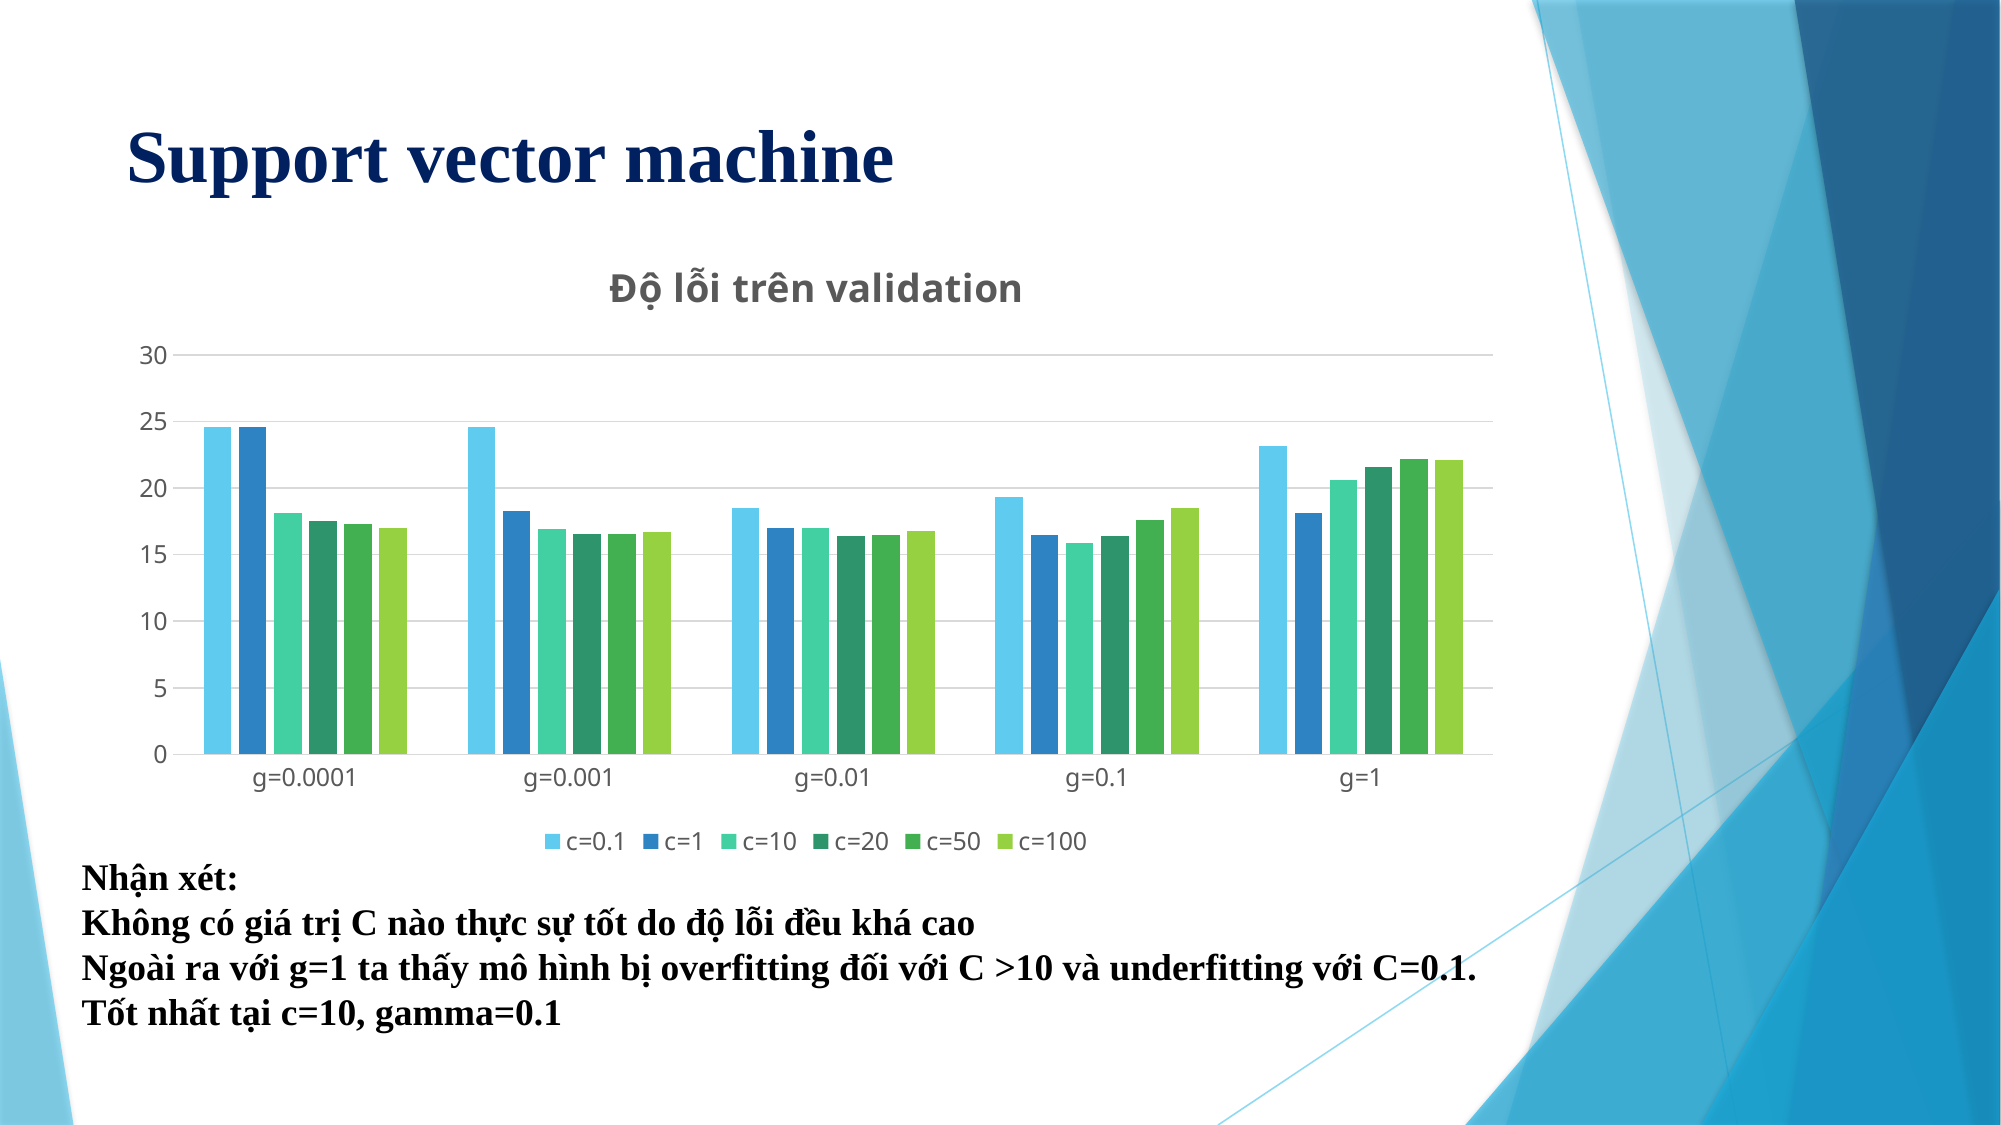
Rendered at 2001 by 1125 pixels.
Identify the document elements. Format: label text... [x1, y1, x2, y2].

chart [110, 227, 1522, 866]
text_box Nhận xét: Không có giá trị C nào thực sự tốt do độ lỗi đều khá cao Ngoài ra với g=1 ta thấy mô hình bị overfitting đối với C >10 và underfitting với C=0.1. Tốt nhất tại c=10, gamma=0.1 [66, 845, 1616, 1085]
title Support vector machine [111, 99, 1522, 227]
